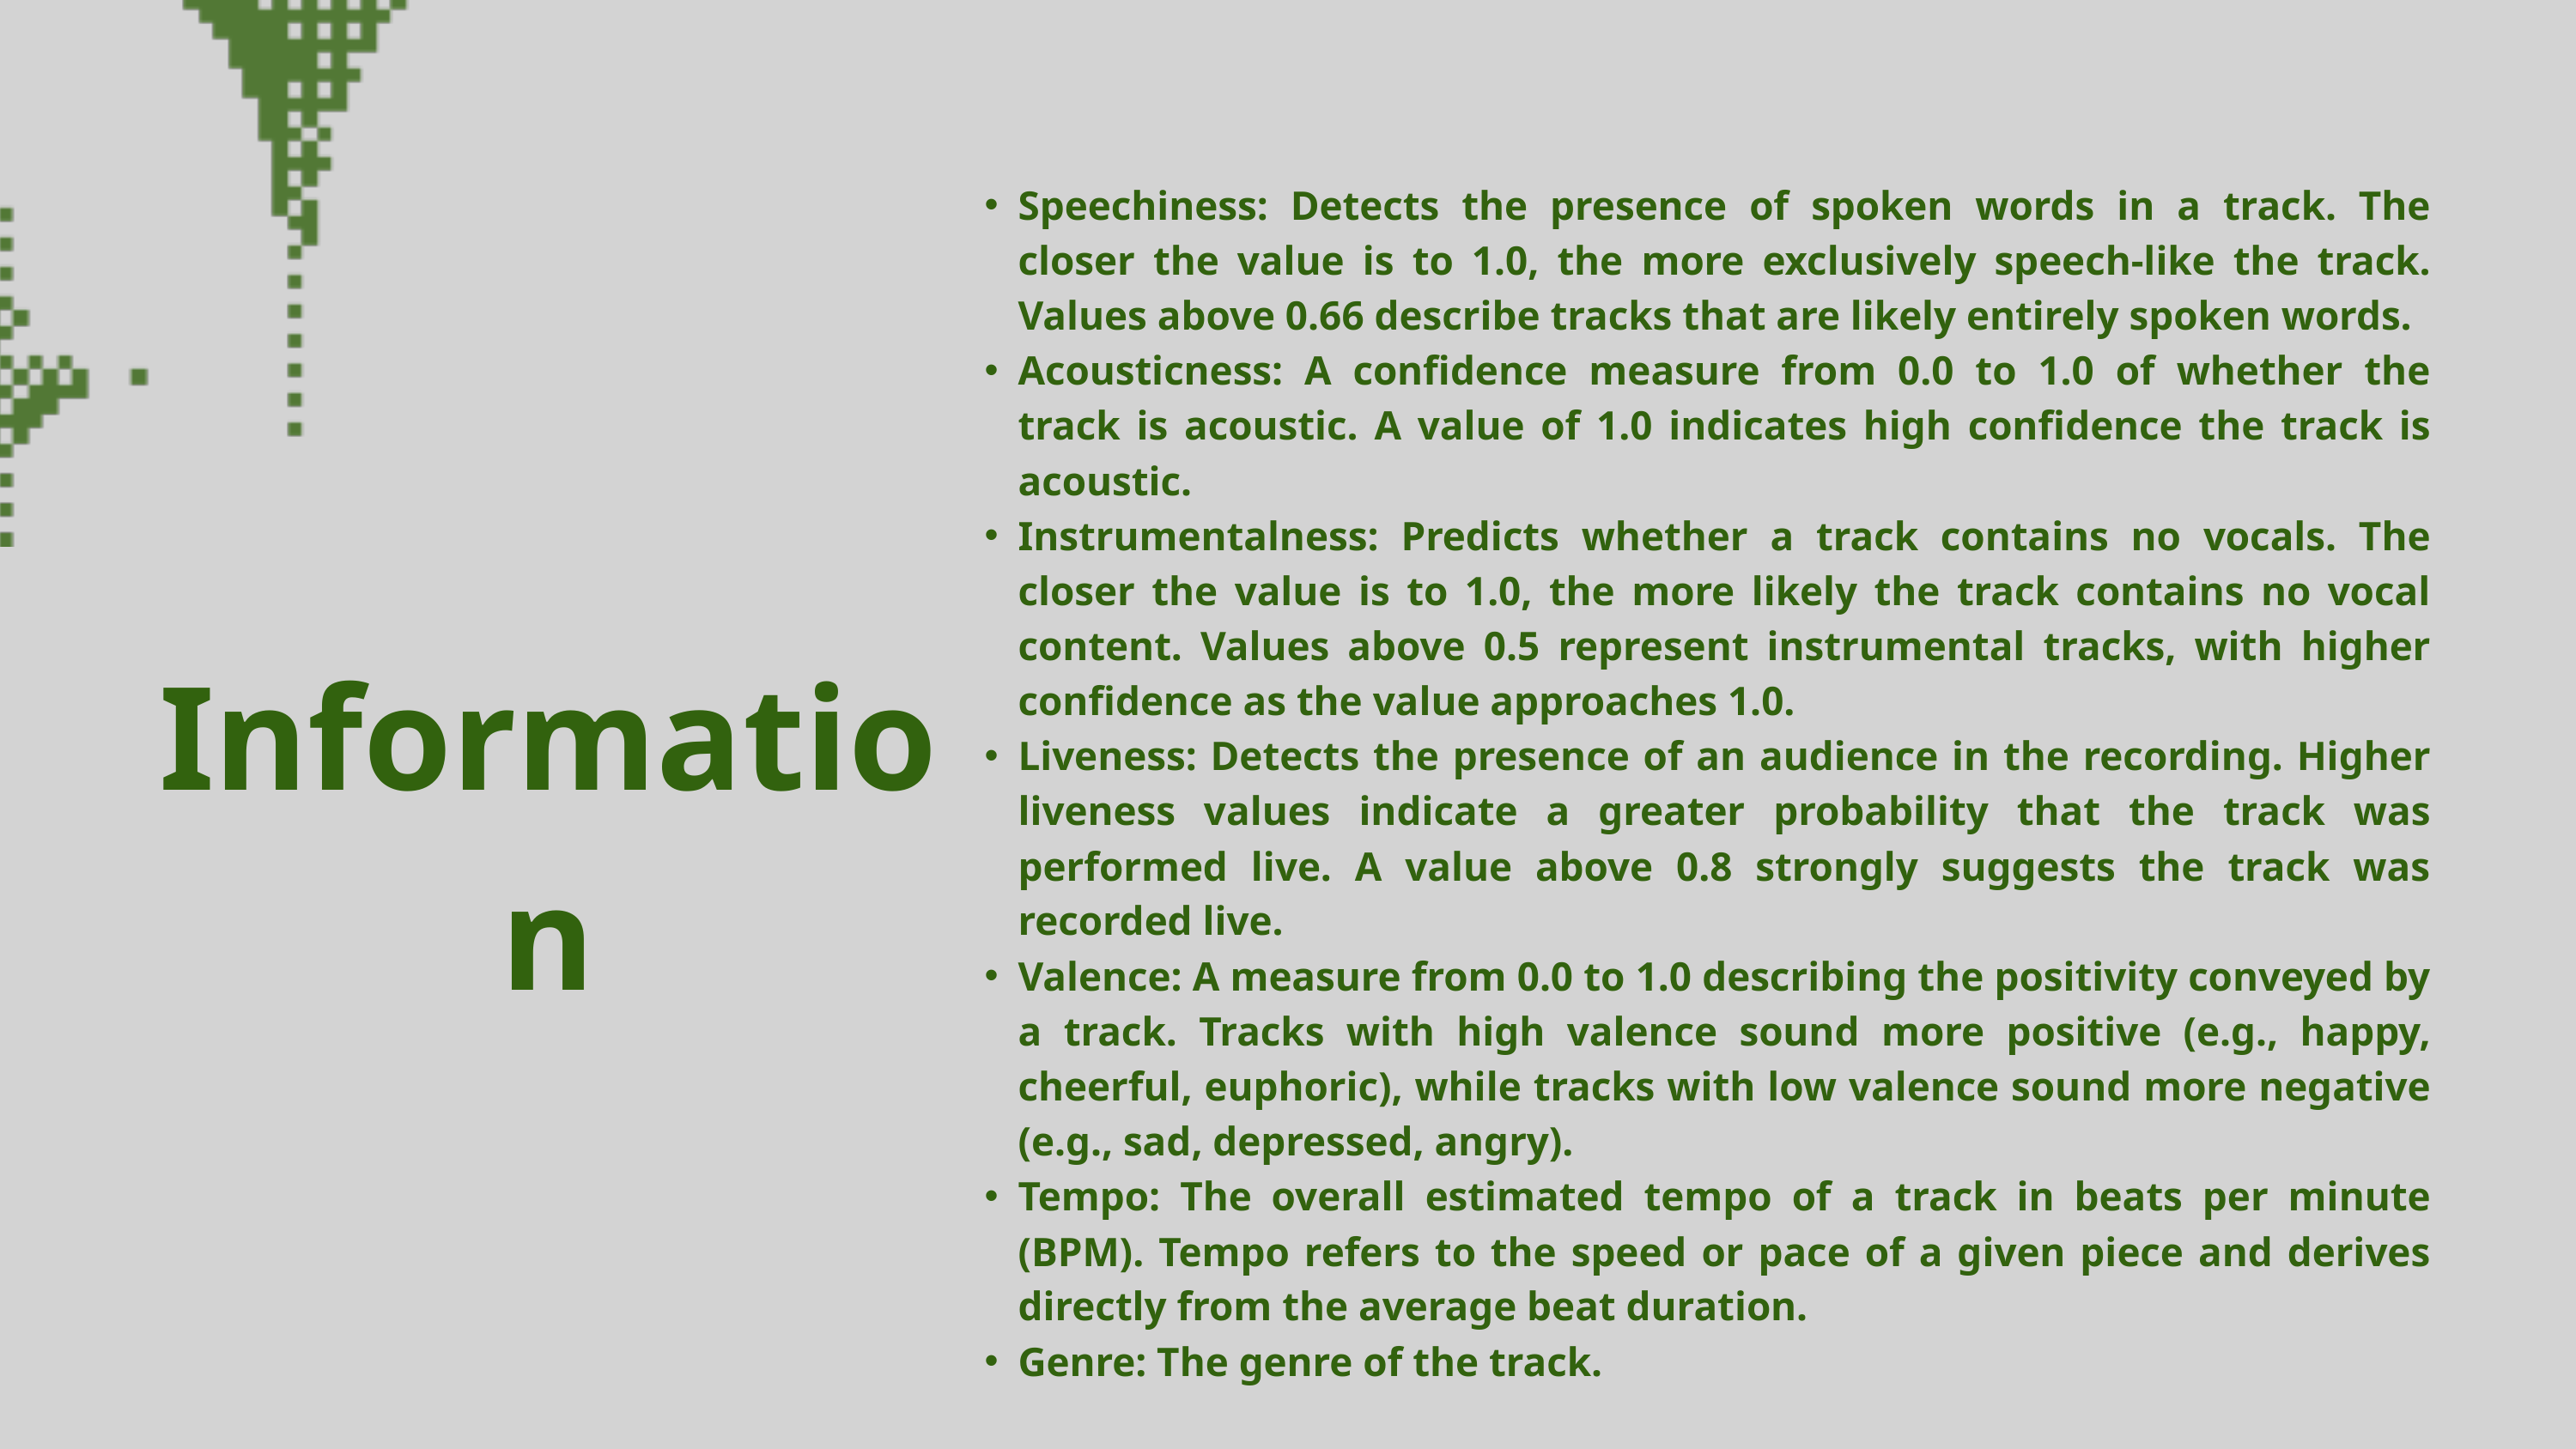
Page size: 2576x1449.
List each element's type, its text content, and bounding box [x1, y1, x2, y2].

text_box Speechiness: Detects the presence of spoken words in a track. The closer the value is to 1.0, the more exclusively speech-like the track. Values above 0.66 describe tracks that are likely entirely spoken words. Acousticness: A confidence measure from 0.0 to 1.0 of whether the track is acoustic. A value of 1.0 indicates high confidence the track is acoustic. Instrumentalness: Predicts whether a track contains no vocals. The closer the value is to 1.0, the more likely the track contains no vocal content. Values above 0.5 represent instrumental tracks, with higher confidence as the value approaches 1.0. Liveness: Detects the presence of an audience in the recording. Higher liveness values indicate a greater probability that the track was performed live. A value above 0.8 strongly suggests the track was recorded live. Valence: A measure from 0.0 to 1.0 describing the positivity conveyed by a track. Tracks with high valence sound more positive (e.g., happy, cheerful, euphoric), while tracks with low valence sound more negative (e.g., sad, depressed, angry). Tempo: The overall estimated tempo of a track in beats per minute (BPM). Tempo refers to the speed or pace of a given piece and derives directly from the average beat duration. Genre: The genre of the track. [951, 173, 2432, 1385]
text_box Information [144, 618, 951, 1019]
text_box [0, 0, 829, 547]
